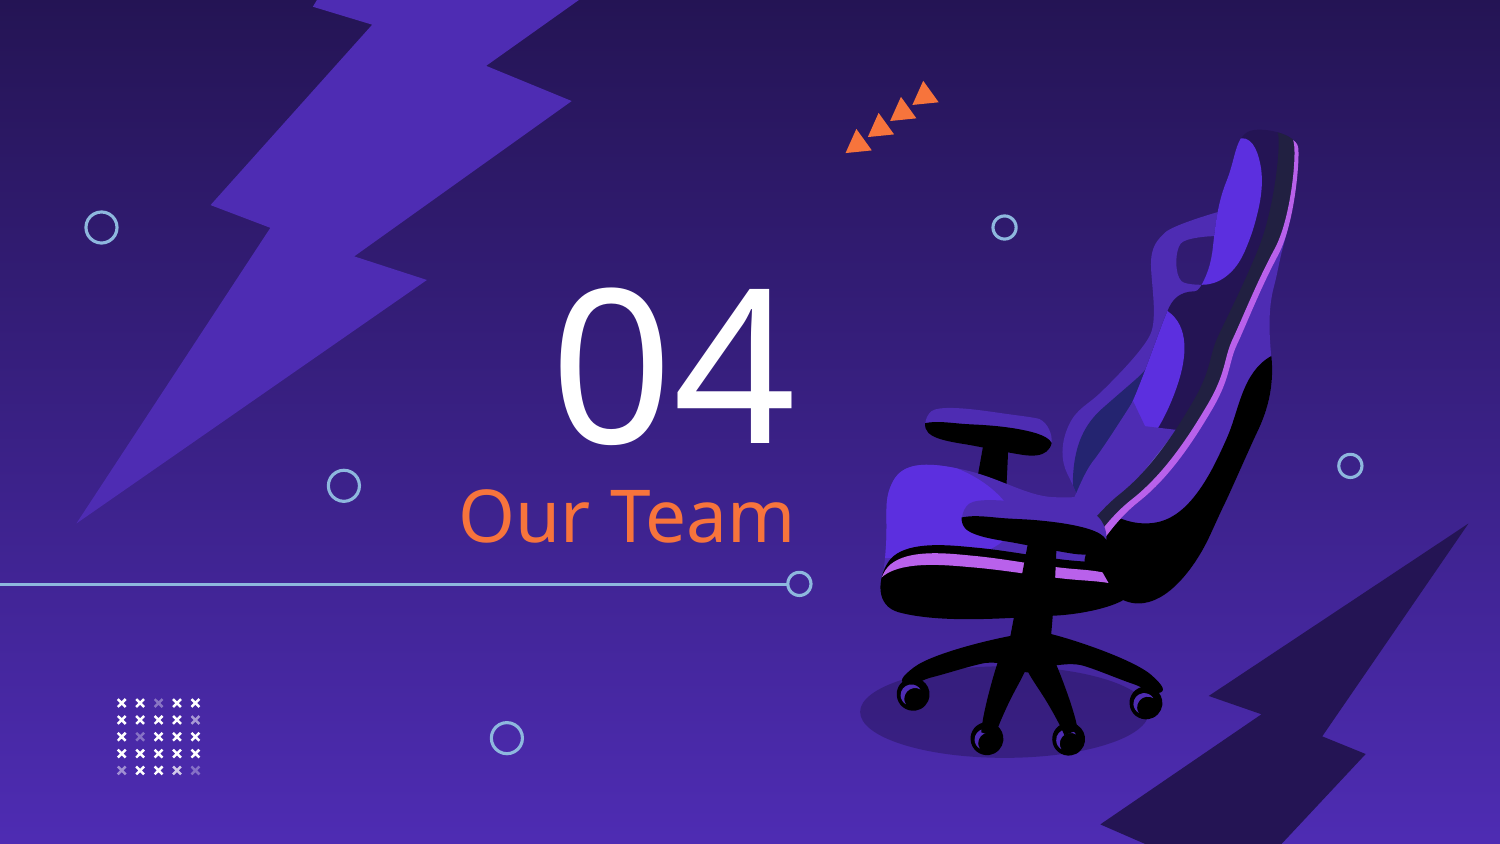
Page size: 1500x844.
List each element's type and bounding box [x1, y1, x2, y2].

text_box [85, 80, 1363, 779]
